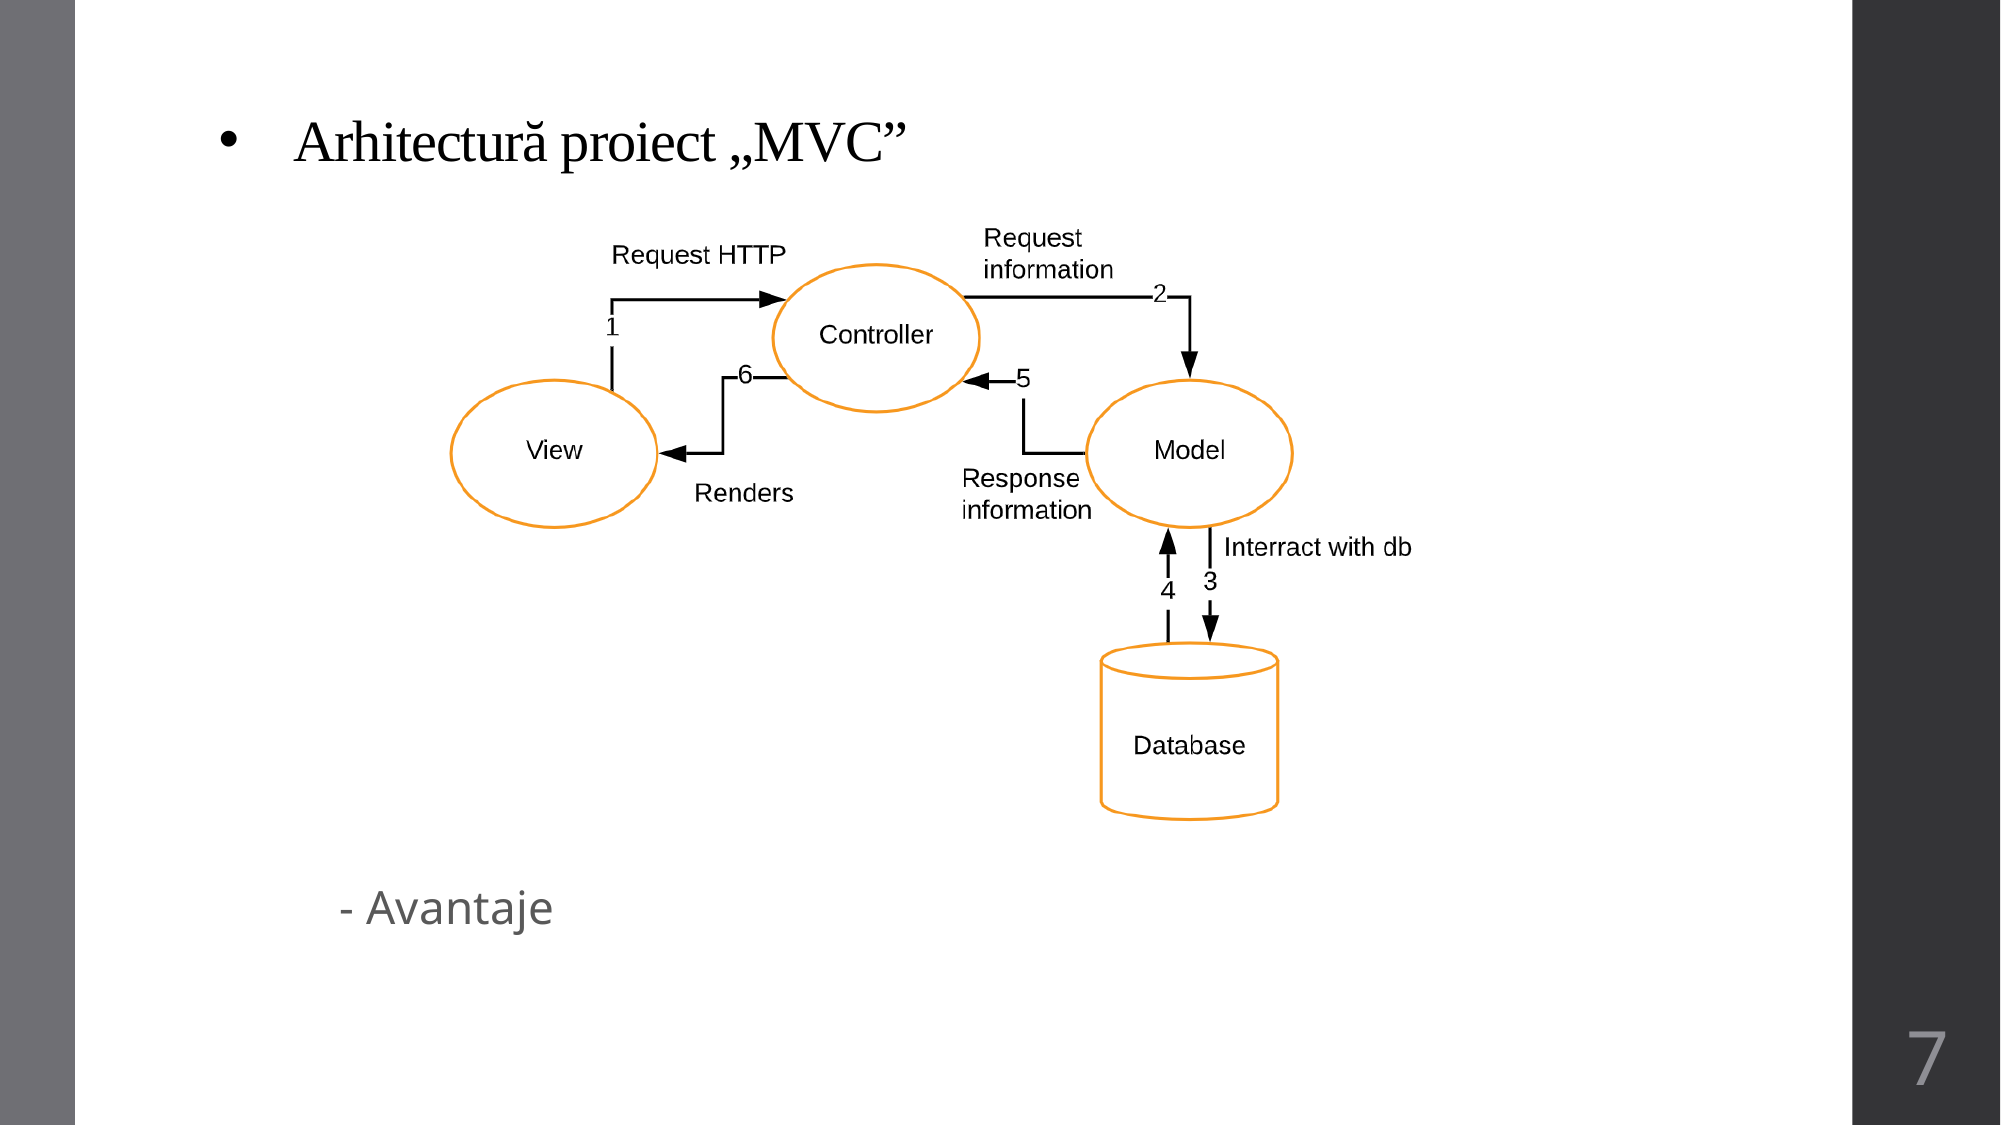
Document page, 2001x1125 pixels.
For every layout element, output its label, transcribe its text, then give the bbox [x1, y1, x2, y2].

list - Avantaje [324, 875, 1436, 1065]
picture [429, 203, 1418, 831]
title Arhitectură proiect „MVC” [203, 75, 1418, 181]
slide_number 7 [1852, 1012, 2000, 1110]
